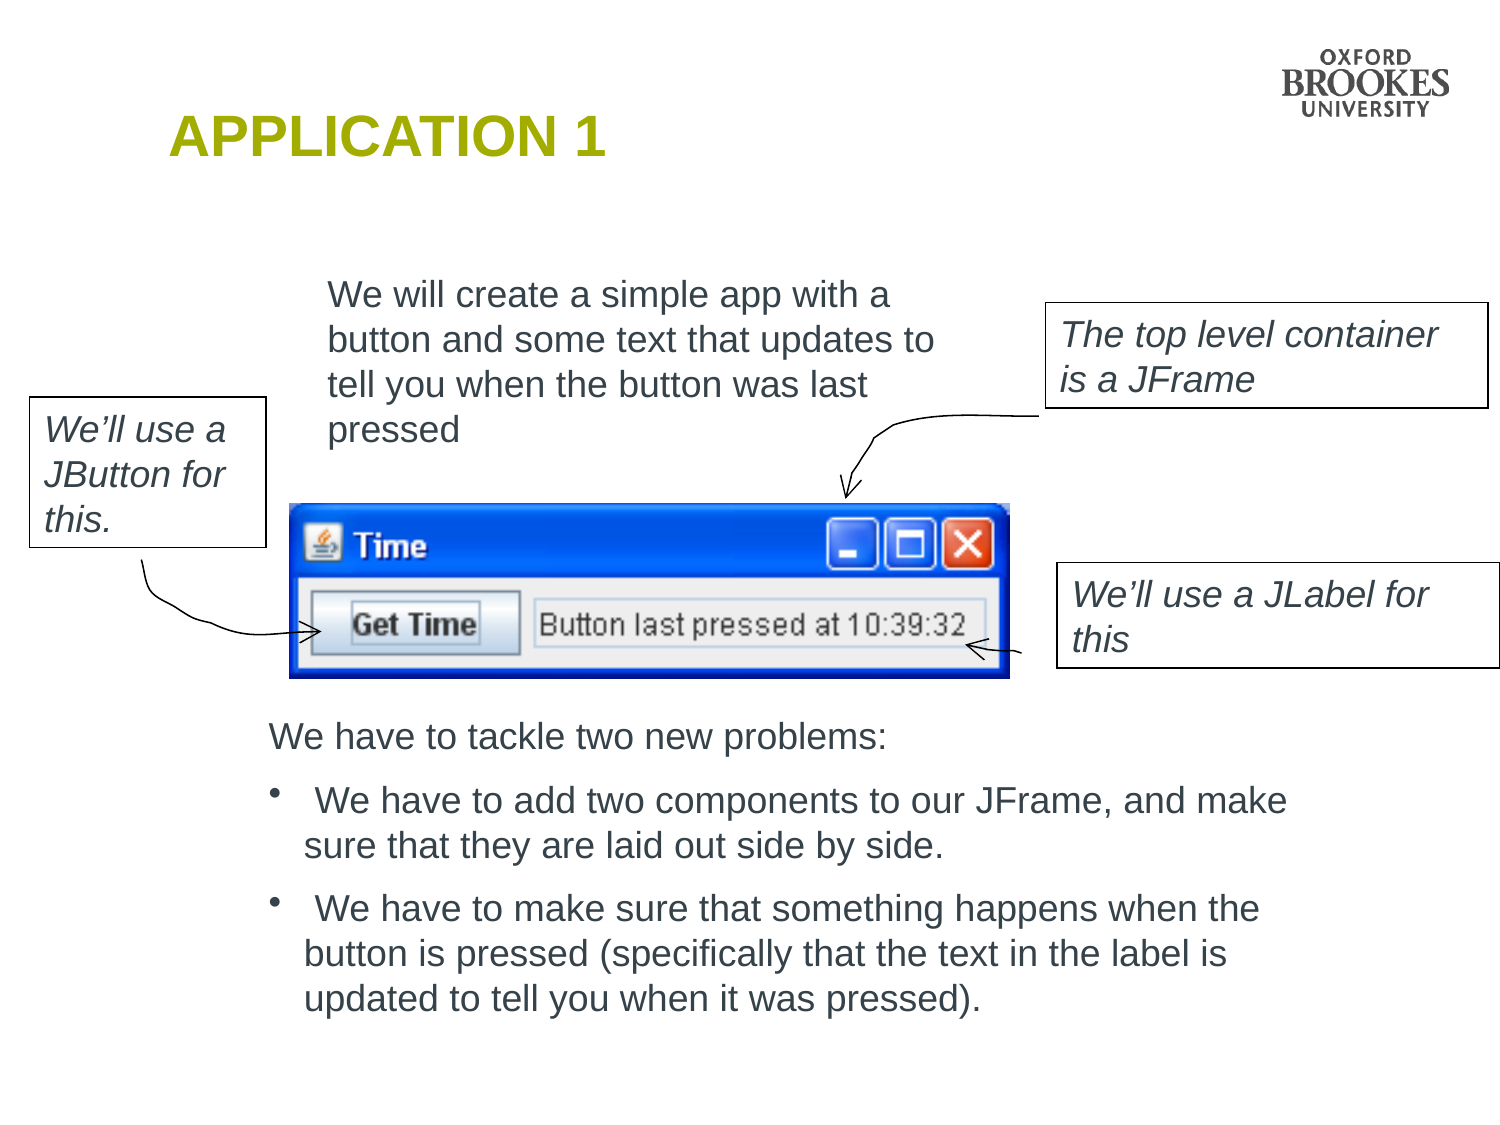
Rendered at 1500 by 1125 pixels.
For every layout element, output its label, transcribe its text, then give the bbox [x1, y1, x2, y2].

title Application 1 [168, 55, 1453, 211]
text_box We’ll use a JLabel for this [1057, 562, 1500, 668]
text_box [141, 559, 283, 635]
text_box [840, 458, 941, 499]
text_box The top level container is a JFrame [1045, 302, 1489, 408]
text_box We have to tackle two new problems: We have to add two components to our JFrame, and make sure that they are laid out side by side. We have to make sure that something happens when the button is pressed (specifically that the text in the label is updated to tell you when it was pressed). [253, 704, 1317, 1027]
text_box We will create a simple app with a button and some text that updates to tell you when the button was last pressed [312, 262, 975, 458]
text_box We’ll use a JButton for this. [29, 397, 266, 548]
picture [288, 503, 1011, 679]
text_box [975, 415, 1039, 444]
picture [50, 49, 1449, 303]
